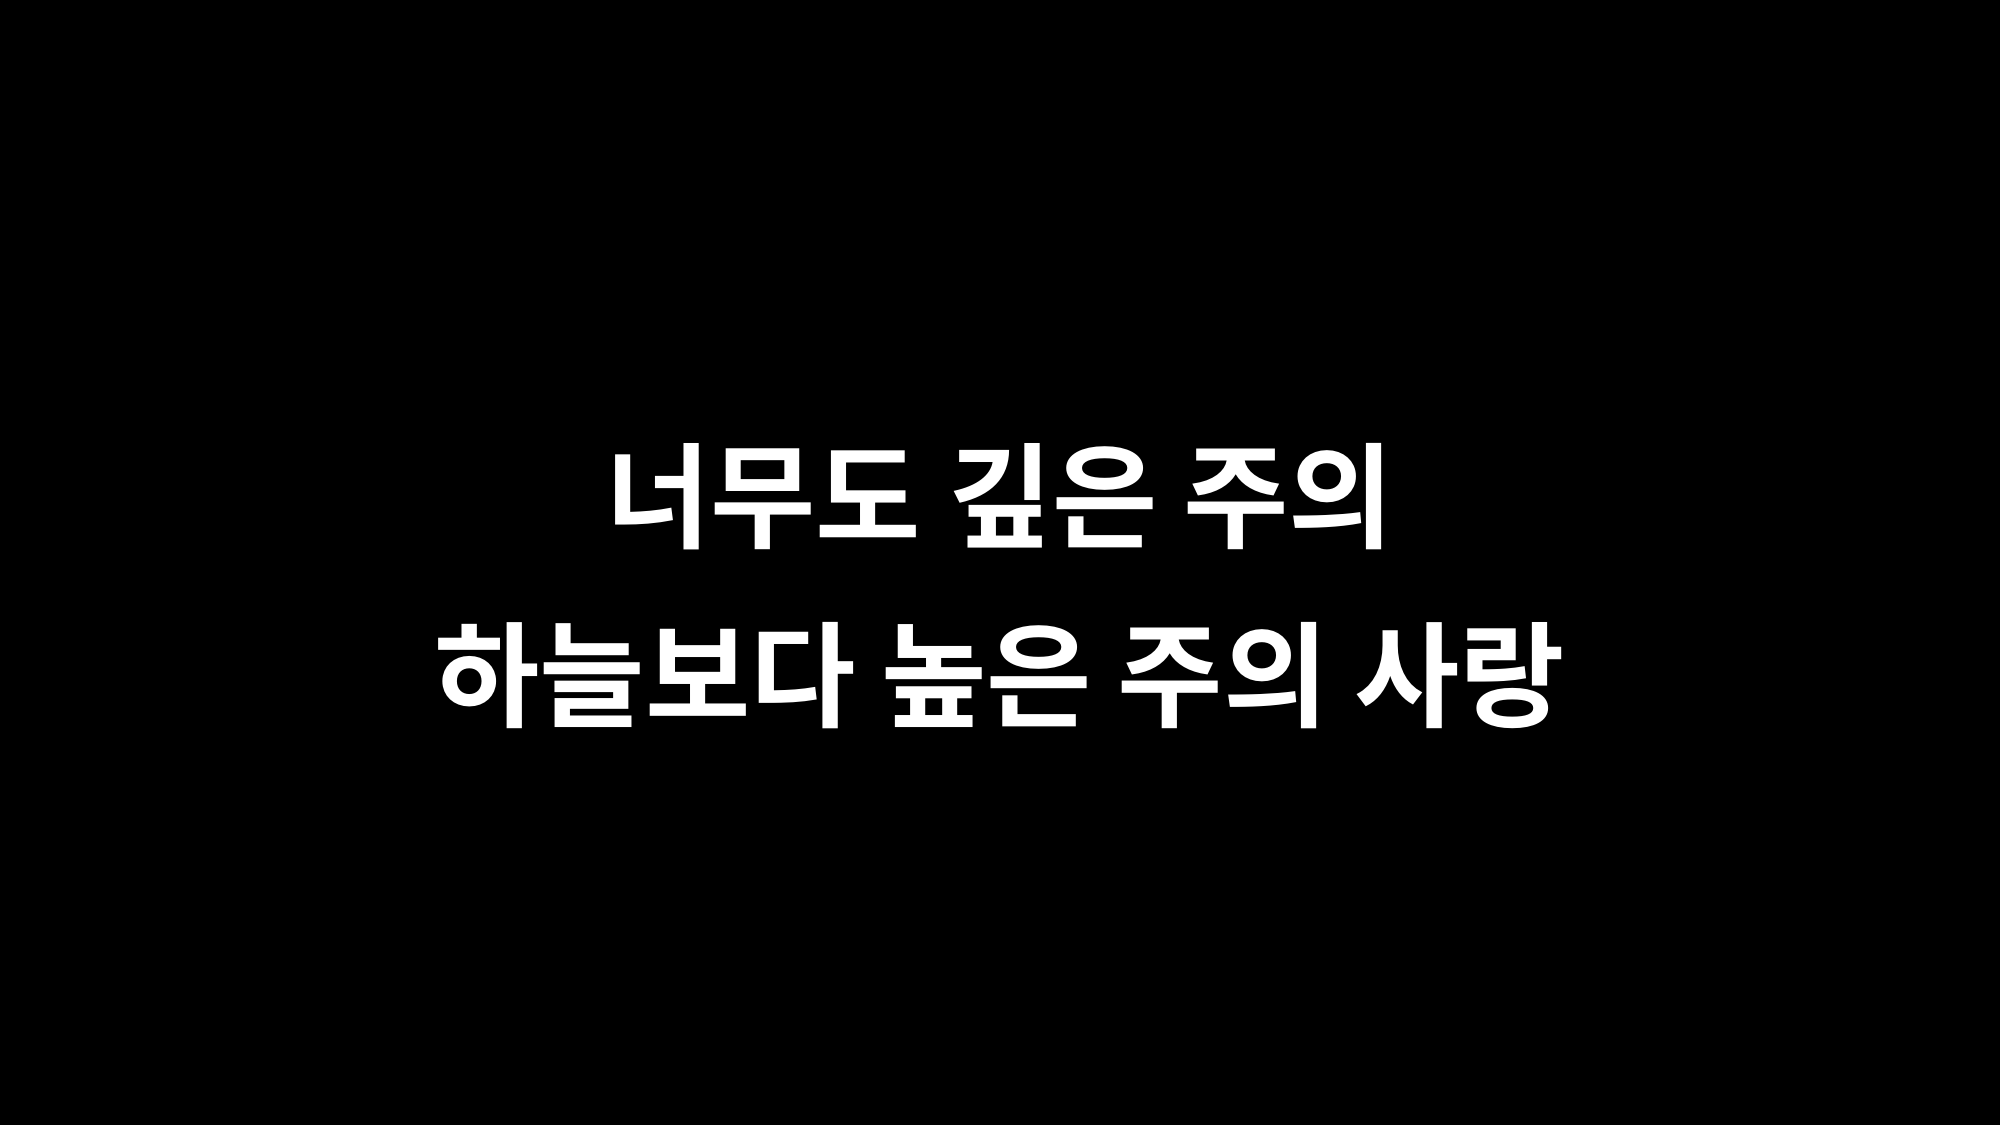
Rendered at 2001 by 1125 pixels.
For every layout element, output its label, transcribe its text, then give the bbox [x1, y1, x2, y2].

text_box 너무도 깊은 주의 하늘보다 높은 주의 사랑 [0, 376, 2000, 749]
